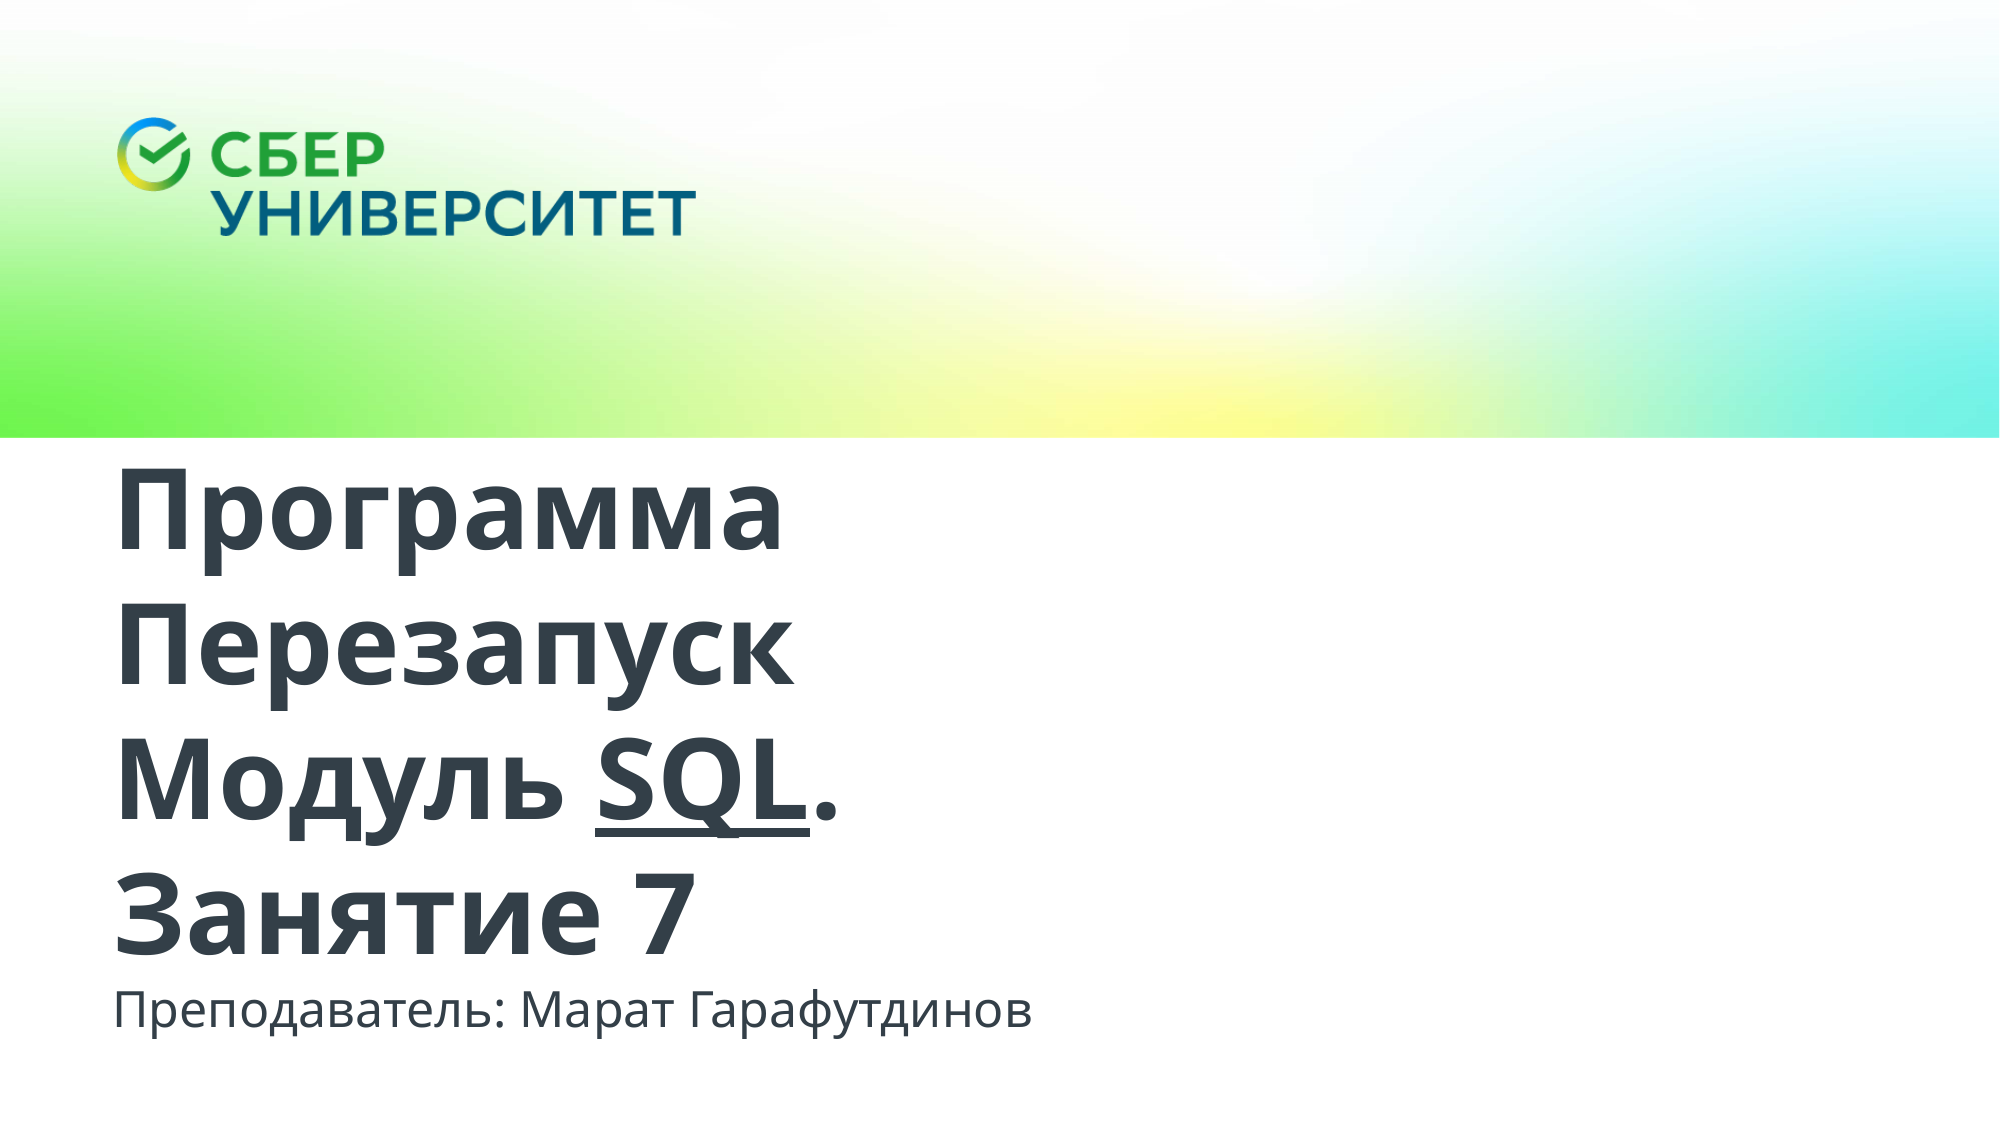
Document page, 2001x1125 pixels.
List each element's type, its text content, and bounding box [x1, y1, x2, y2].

picture [0, 0, 2000, 438]
text_box Программа Перезапуск Модуль SQL. Занятие 7 Преподаватель: Марат Гарафутдинов [112, 437, 1475, 846]
